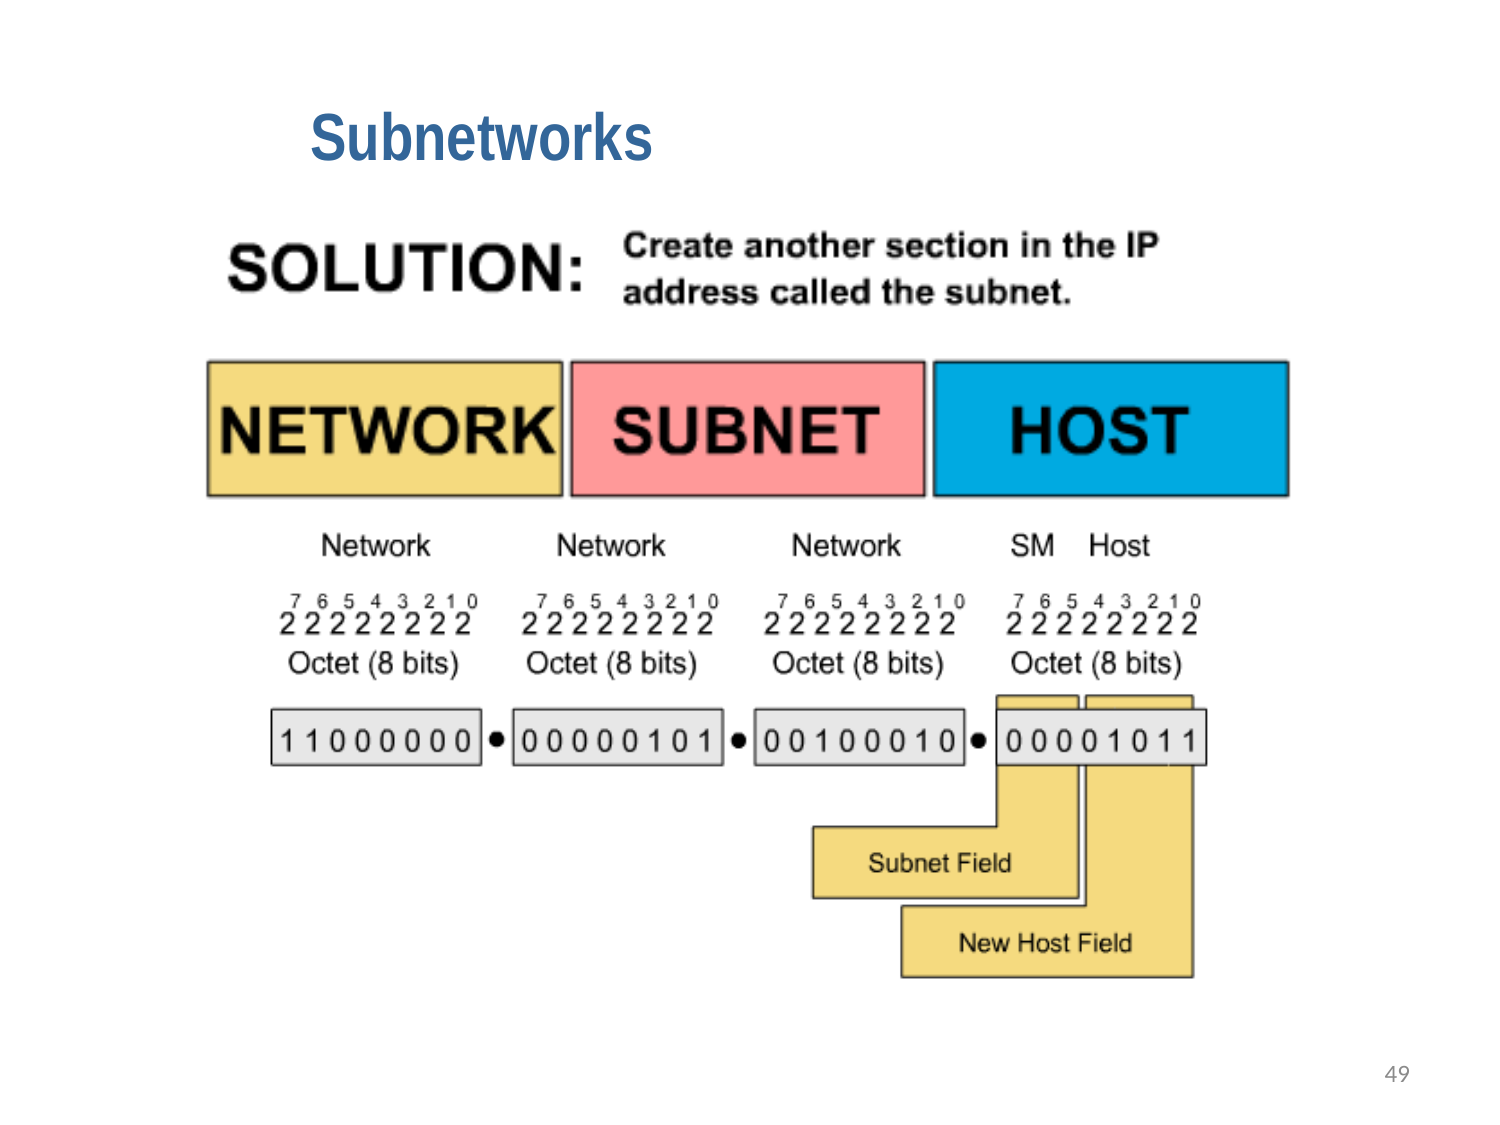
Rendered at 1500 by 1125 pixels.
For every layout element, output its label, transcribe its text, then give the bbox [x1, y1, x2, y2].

picture [199, 224, 1301, 509]
picture [262, 524, 1213, 986]
slide_number 49 [1074, 1042, 1425, 1103]
text_box Subnetworks [112, 50, 1388, 238]
